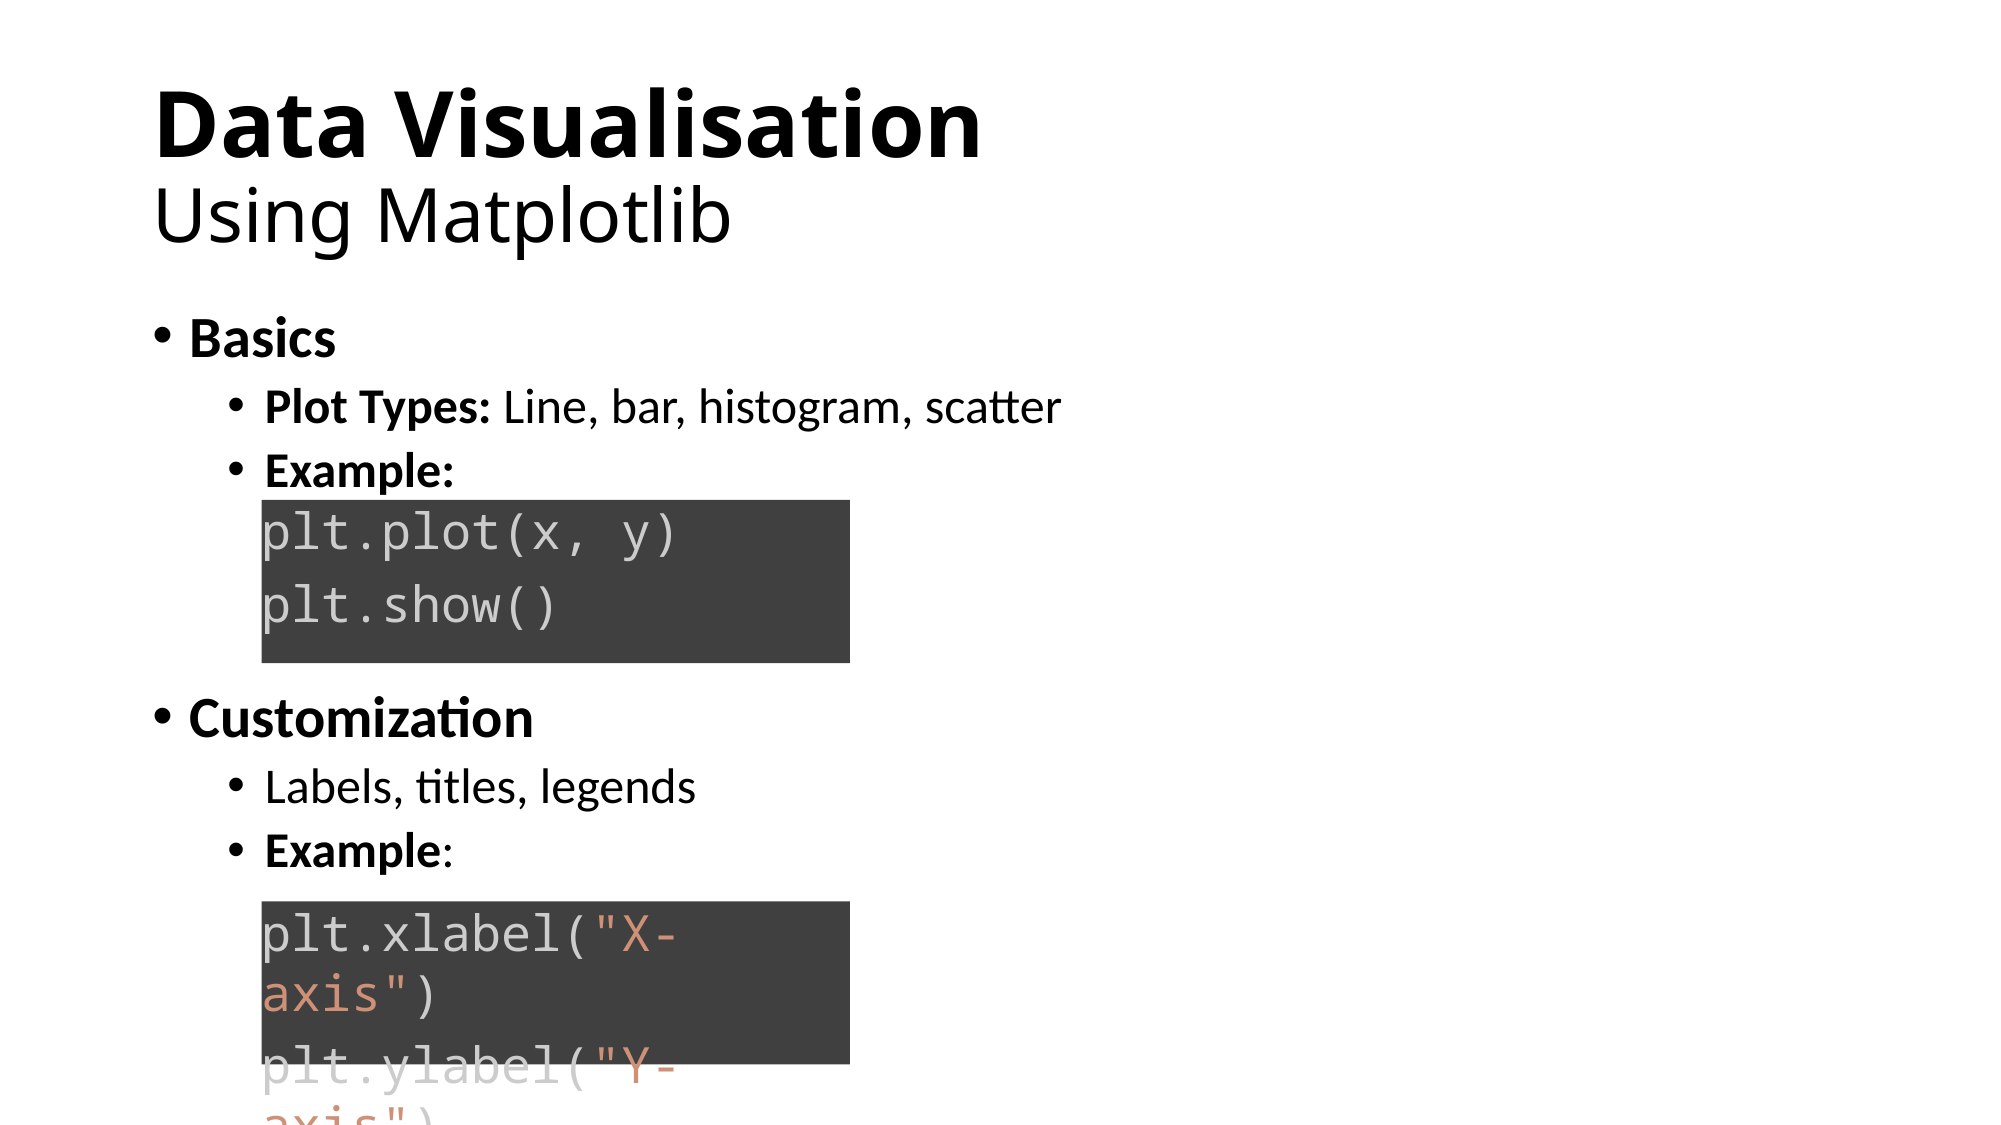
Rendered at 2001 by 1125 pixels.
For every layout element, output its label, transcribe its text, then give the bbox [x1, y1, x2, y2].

text_box plt.plot(x, y) plt.show() [261, 499, 850, 664]
list Basics Plot Types: Line, bar, histogram, scatter Example: Customization Labels, titles, legends Example: [137, 299, 1863, 1014]
title Data Visualisation Using Matplotlib [137, 59, 1863, 278]
text_box plt.xlabel("X-axis") plt.ylabel("Y-axis") [261, 901, 850, 1065]
